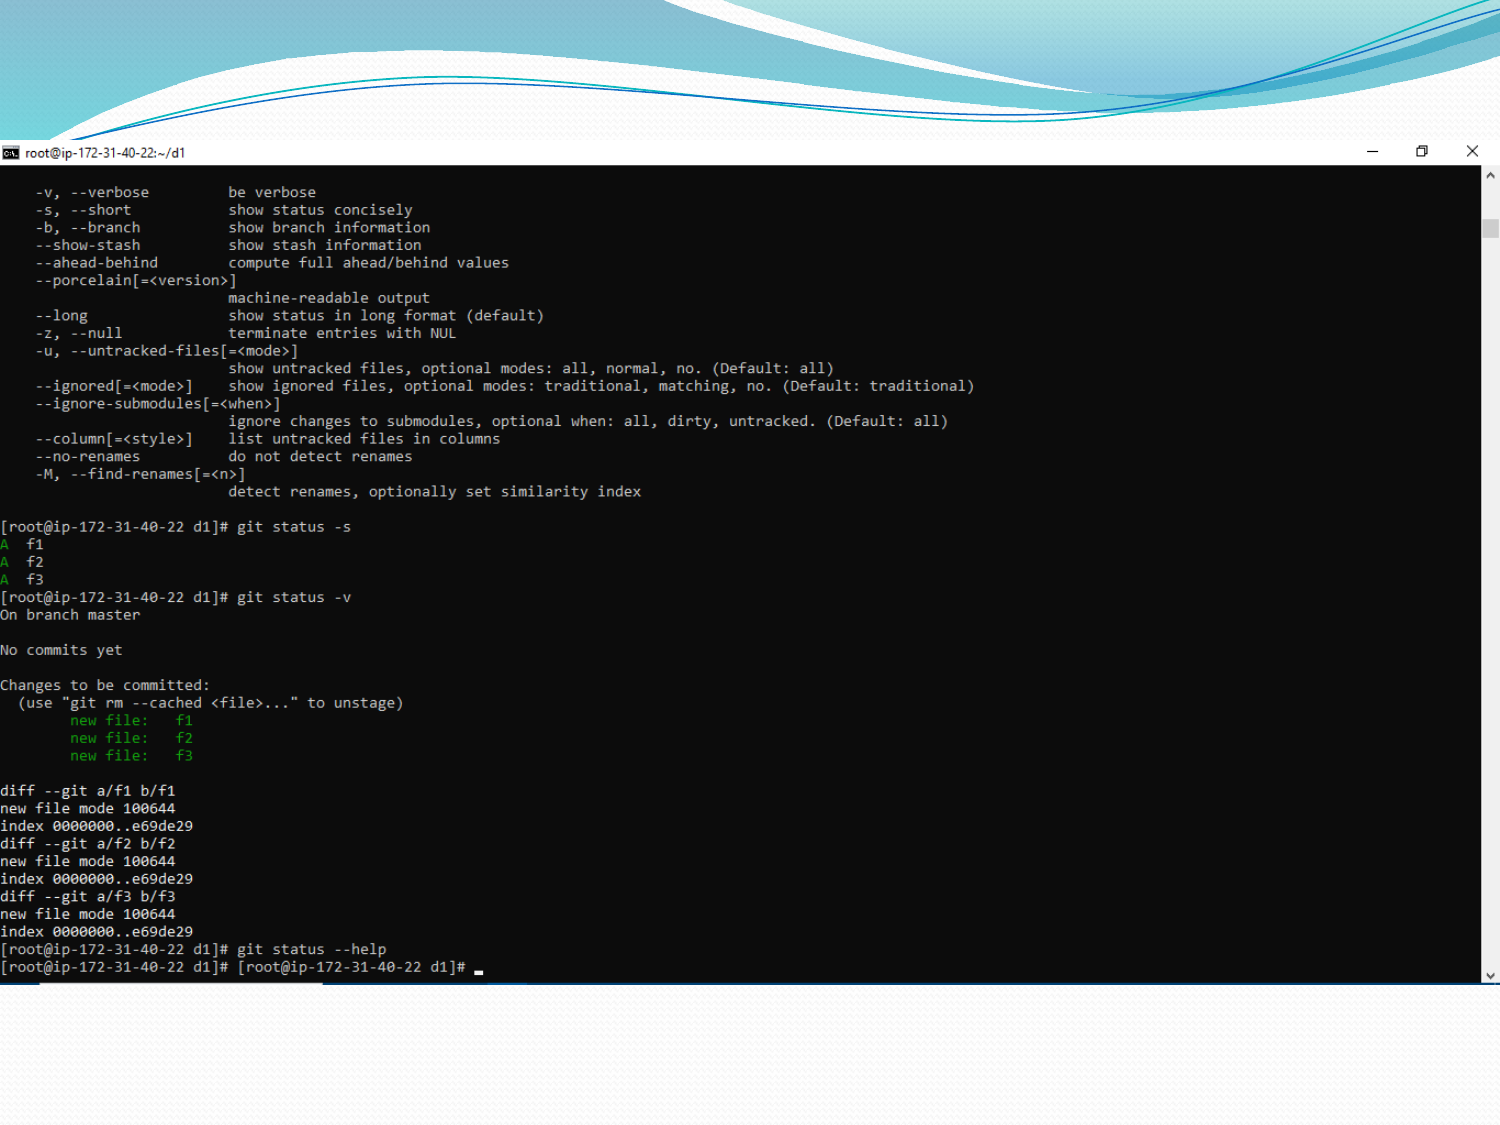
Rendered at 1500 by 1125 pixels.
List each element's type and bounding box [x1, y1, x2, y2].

picture [0, 140, 1500, 985]
